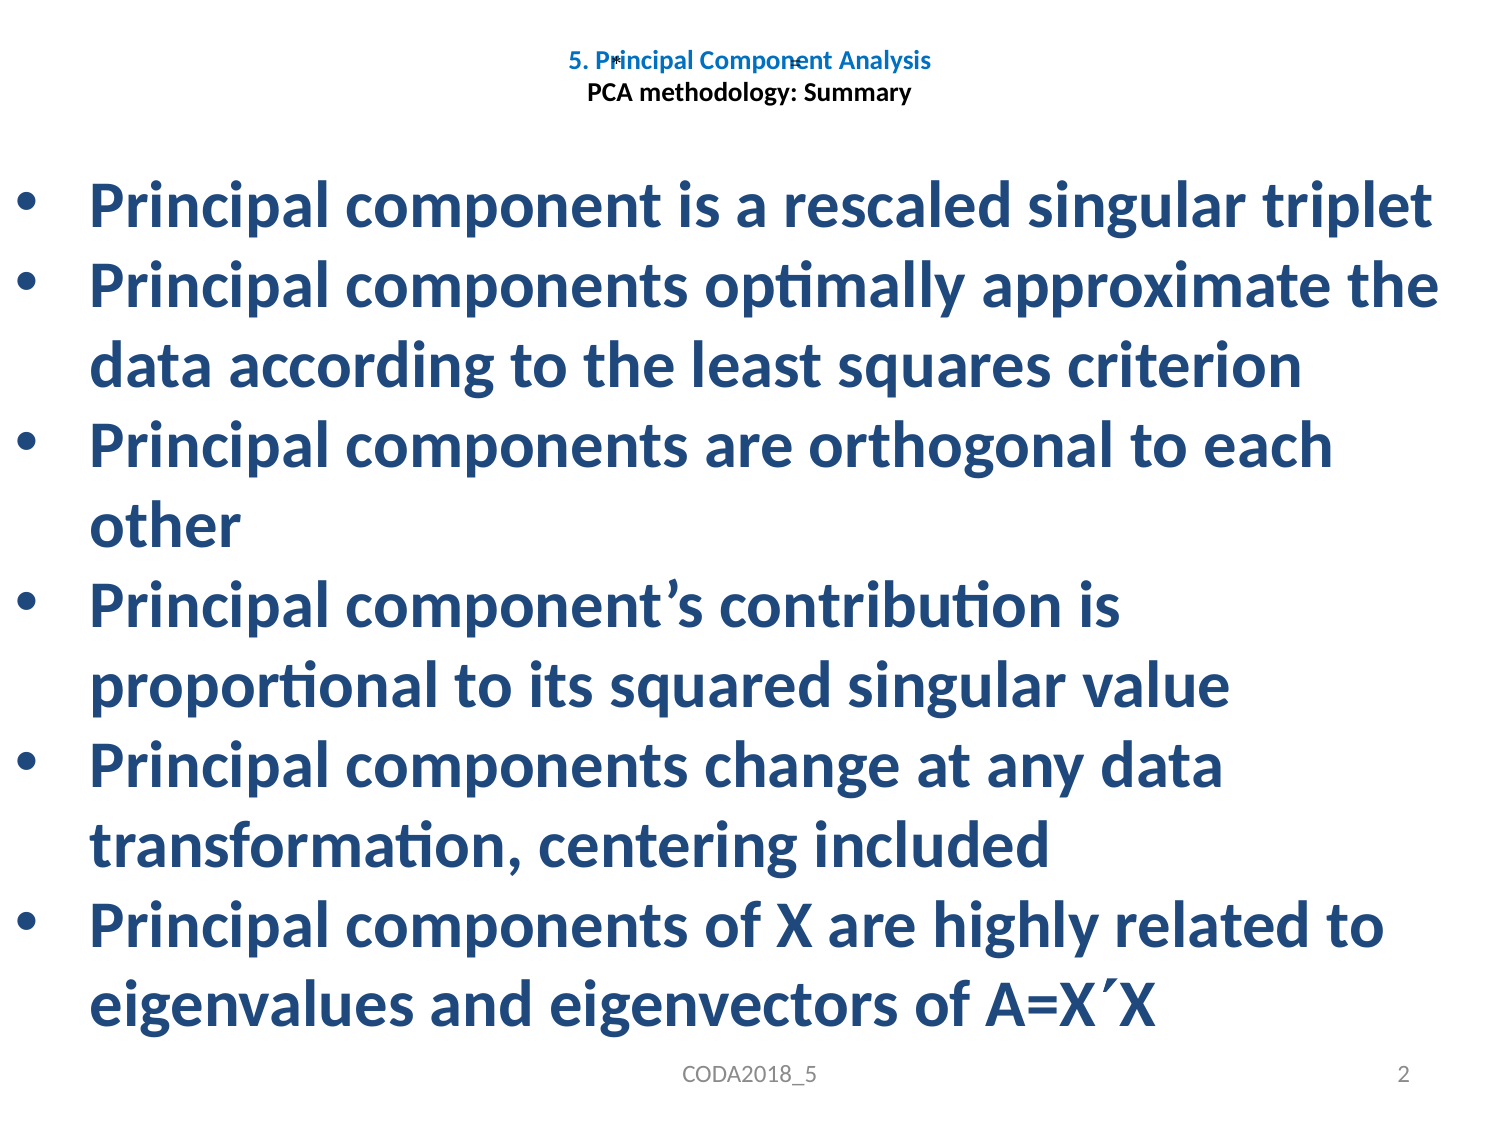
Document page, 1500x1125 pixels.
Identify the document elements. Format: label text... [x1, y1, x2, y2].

text_box Principal component is a rescaled singular triplet Principal components optimally approximate the data according to the least squares criterion Principal components are orthogonal to each other Principal component’s contribution is proportional to its squared singular value Principal components change at any data transformation, centering included Principal components of X are highly related to eigenvalues and eigenvectors of A=XX [0, 153, 1500, 1048]
title 5. Principal Component Analysis PCA methodology: Summary [0, 75, 1500, 149]
slide_number 2 [1074, 1048, 1425, 1103]
text_box [0, 0, 1500, 75]
text_box * = [471, 55, 1029, 95]
footer CODA2018_5 [512, 1048, 988, 1103]
